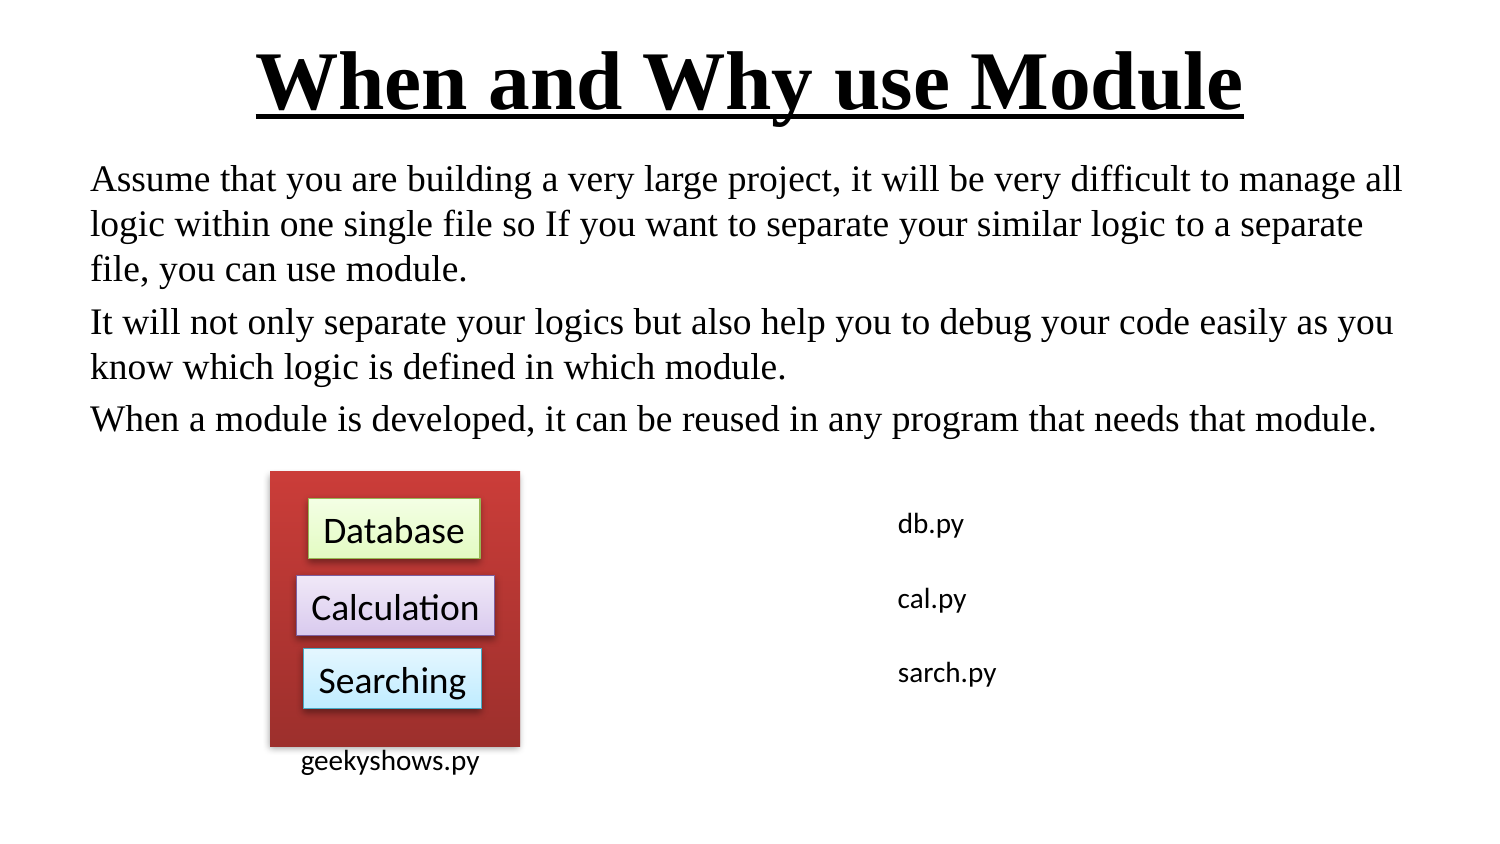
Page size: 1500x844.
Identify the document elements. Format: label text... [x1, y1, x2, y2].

text_box cal.py [882, 571, 982, 622]
text_box [270, 471, 521, 747]
text_box sarch.py [883, 646, 1012, 696]
text_box Calculation [296, 575, 495, 636]
title When and Why use Module [75, 6, 1425, 146]
text_box Database [308, 498, 481, 559]
text_box geekyshows.py [286, 734, 495, 784]
text_box Searching [303, 648, 482, 709]
text_box db.py [883, 496, 980, 547]
list Assume that you are building a very large project, it will be very difficult to manage all logic within one single file so If you want to separate your similar logic to a separate file, you can use module. It will not only separate your logics but also help you to debug your code easily as you know which logic is defined in which module. When a module is developed, it can be reused in any program that needs that module. [75, 146, 1425, 704]
